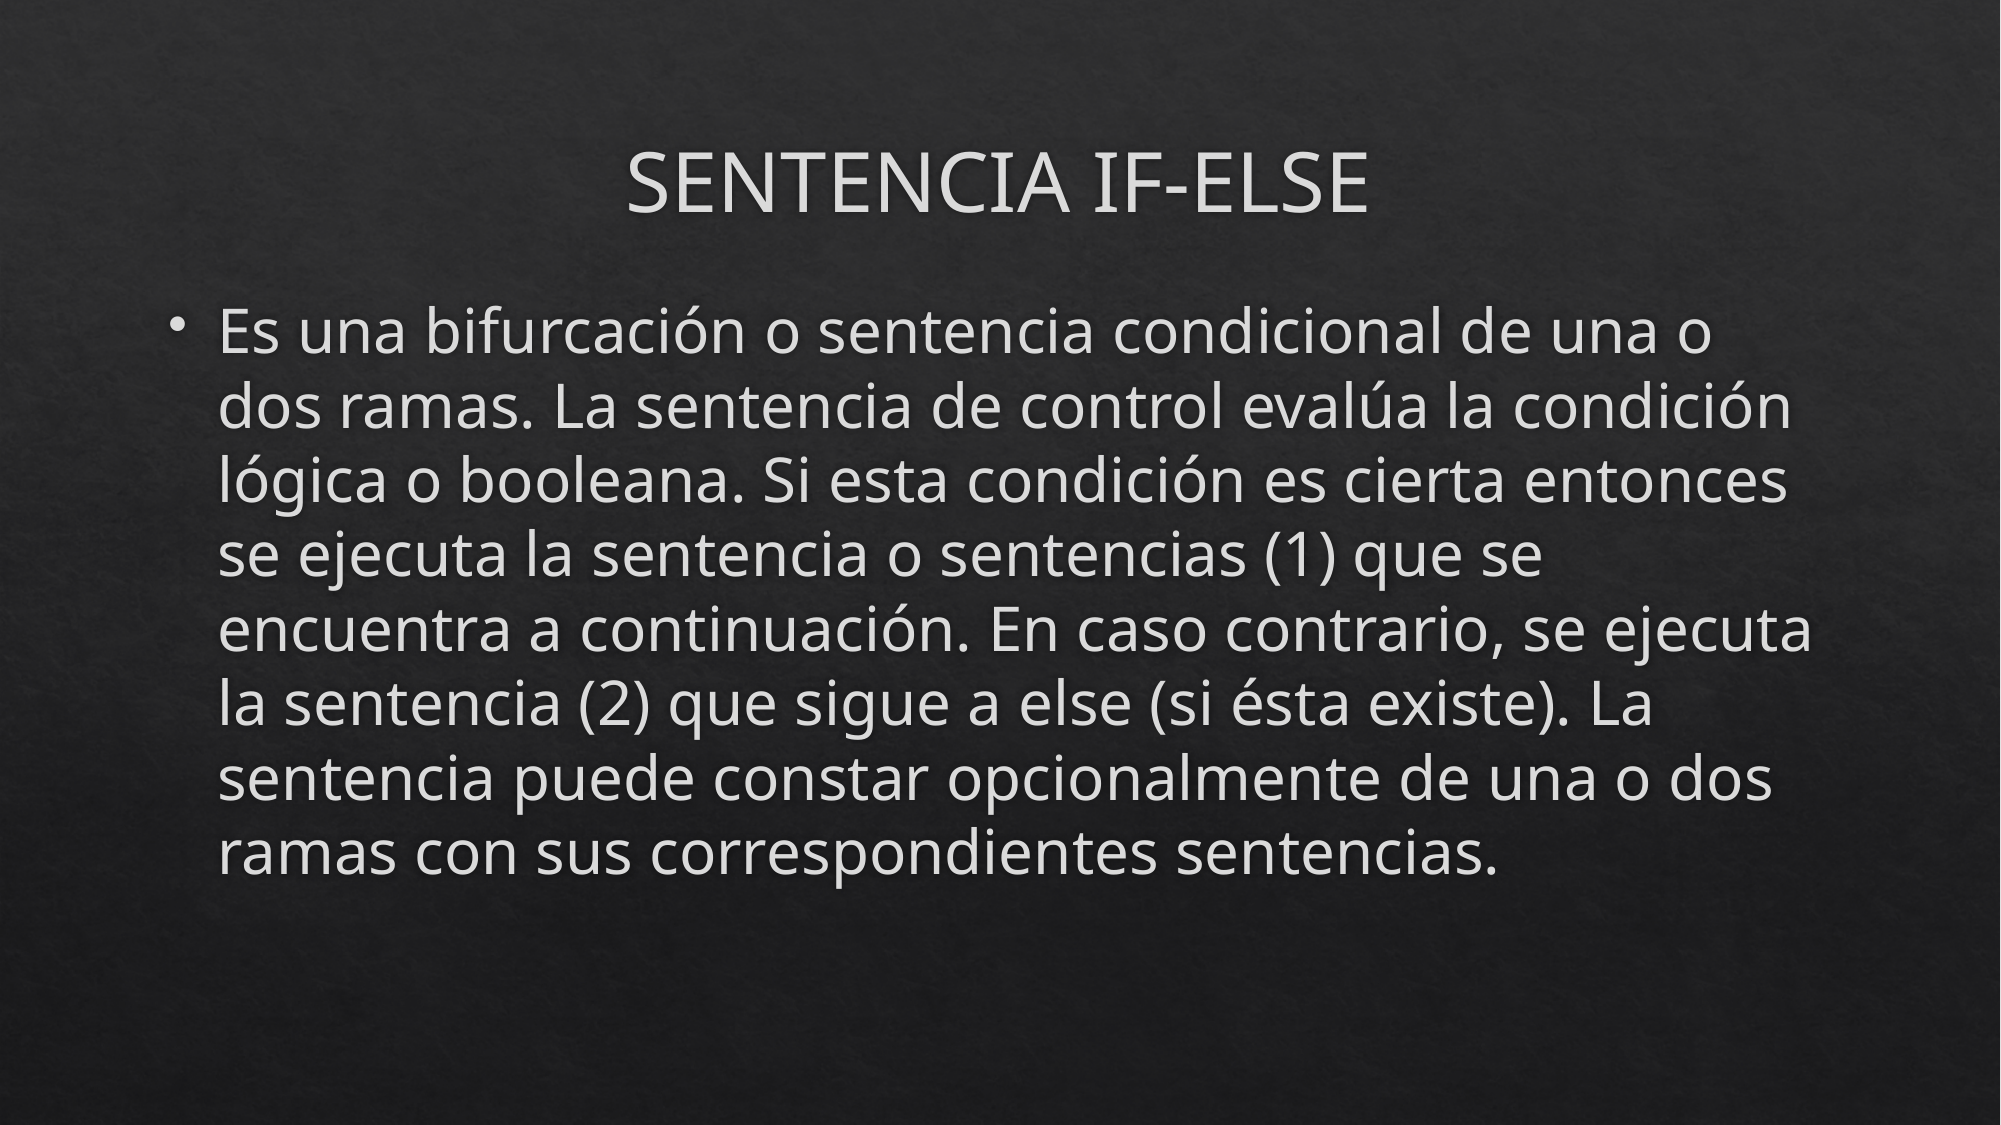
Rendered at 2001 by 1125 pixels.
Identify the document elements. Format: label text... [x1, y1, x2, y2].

list Es una bifurcación o sentencia condicional de una o dos ramas. La sentencia de control evalúa la condición lógica o booleana. Si esta condición es cierta entonces se ejecuta la sentencia o sentencias (1) que se encuentra a continuación. En caso contrario, se ejecuta la sentencia (2) que sigue a else (si ésta existe). La sentencia puede constar opcionalmente de una o dos ramas con sus correspondientes sentencias. [149, 284, 1849, 950]
title SENTENCIA IF-ELSE [149, 99, 1849, 260]
